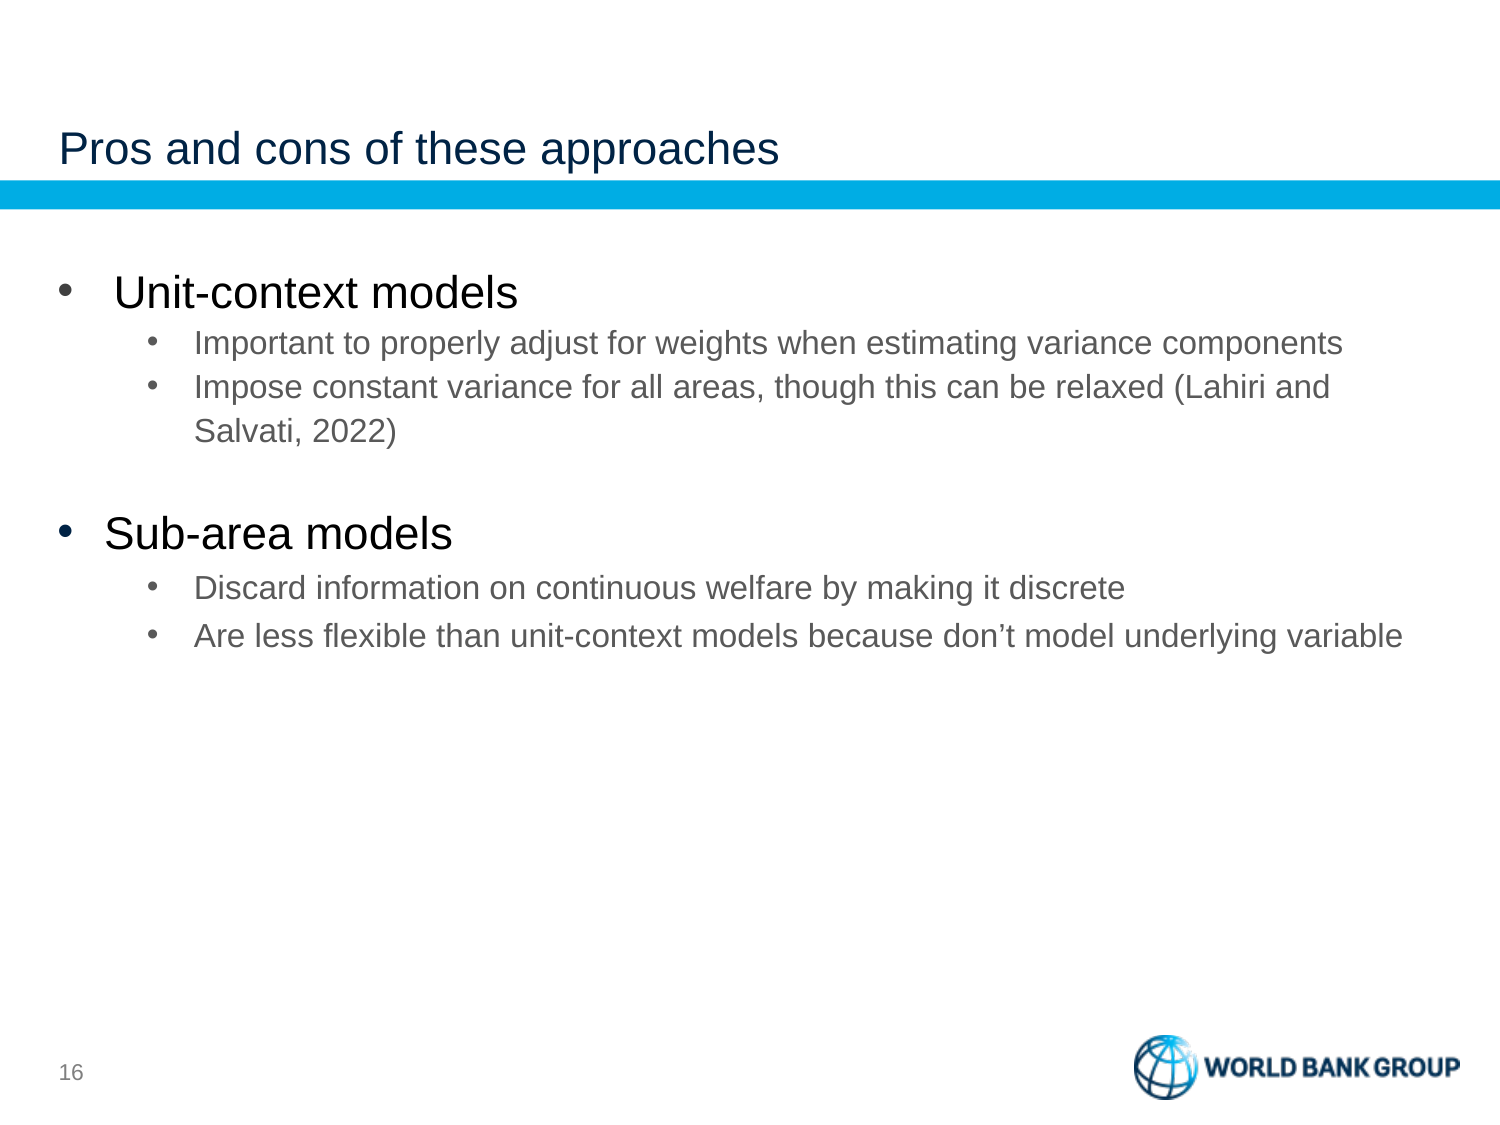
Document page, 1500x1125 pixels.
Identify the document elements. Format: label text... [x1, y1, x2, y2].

list Unit-context models Important to properly adjust for weights when estimating variance components Impose constant variance for all areas, though this can be relaxed (Lahiri and Salvati, 2022) Sub-area models Discard information on continuous welfare by making it discrete Are less flexible than unit-context models because don’t model underlying variable [57, 261, 1449, 1020]
slide_number 15 [58, 1041, 150, 1101]
picture [1134, 1035, 1460, 1100]
title Pros and cons of these approaches [58, 49, 1447, 174]
